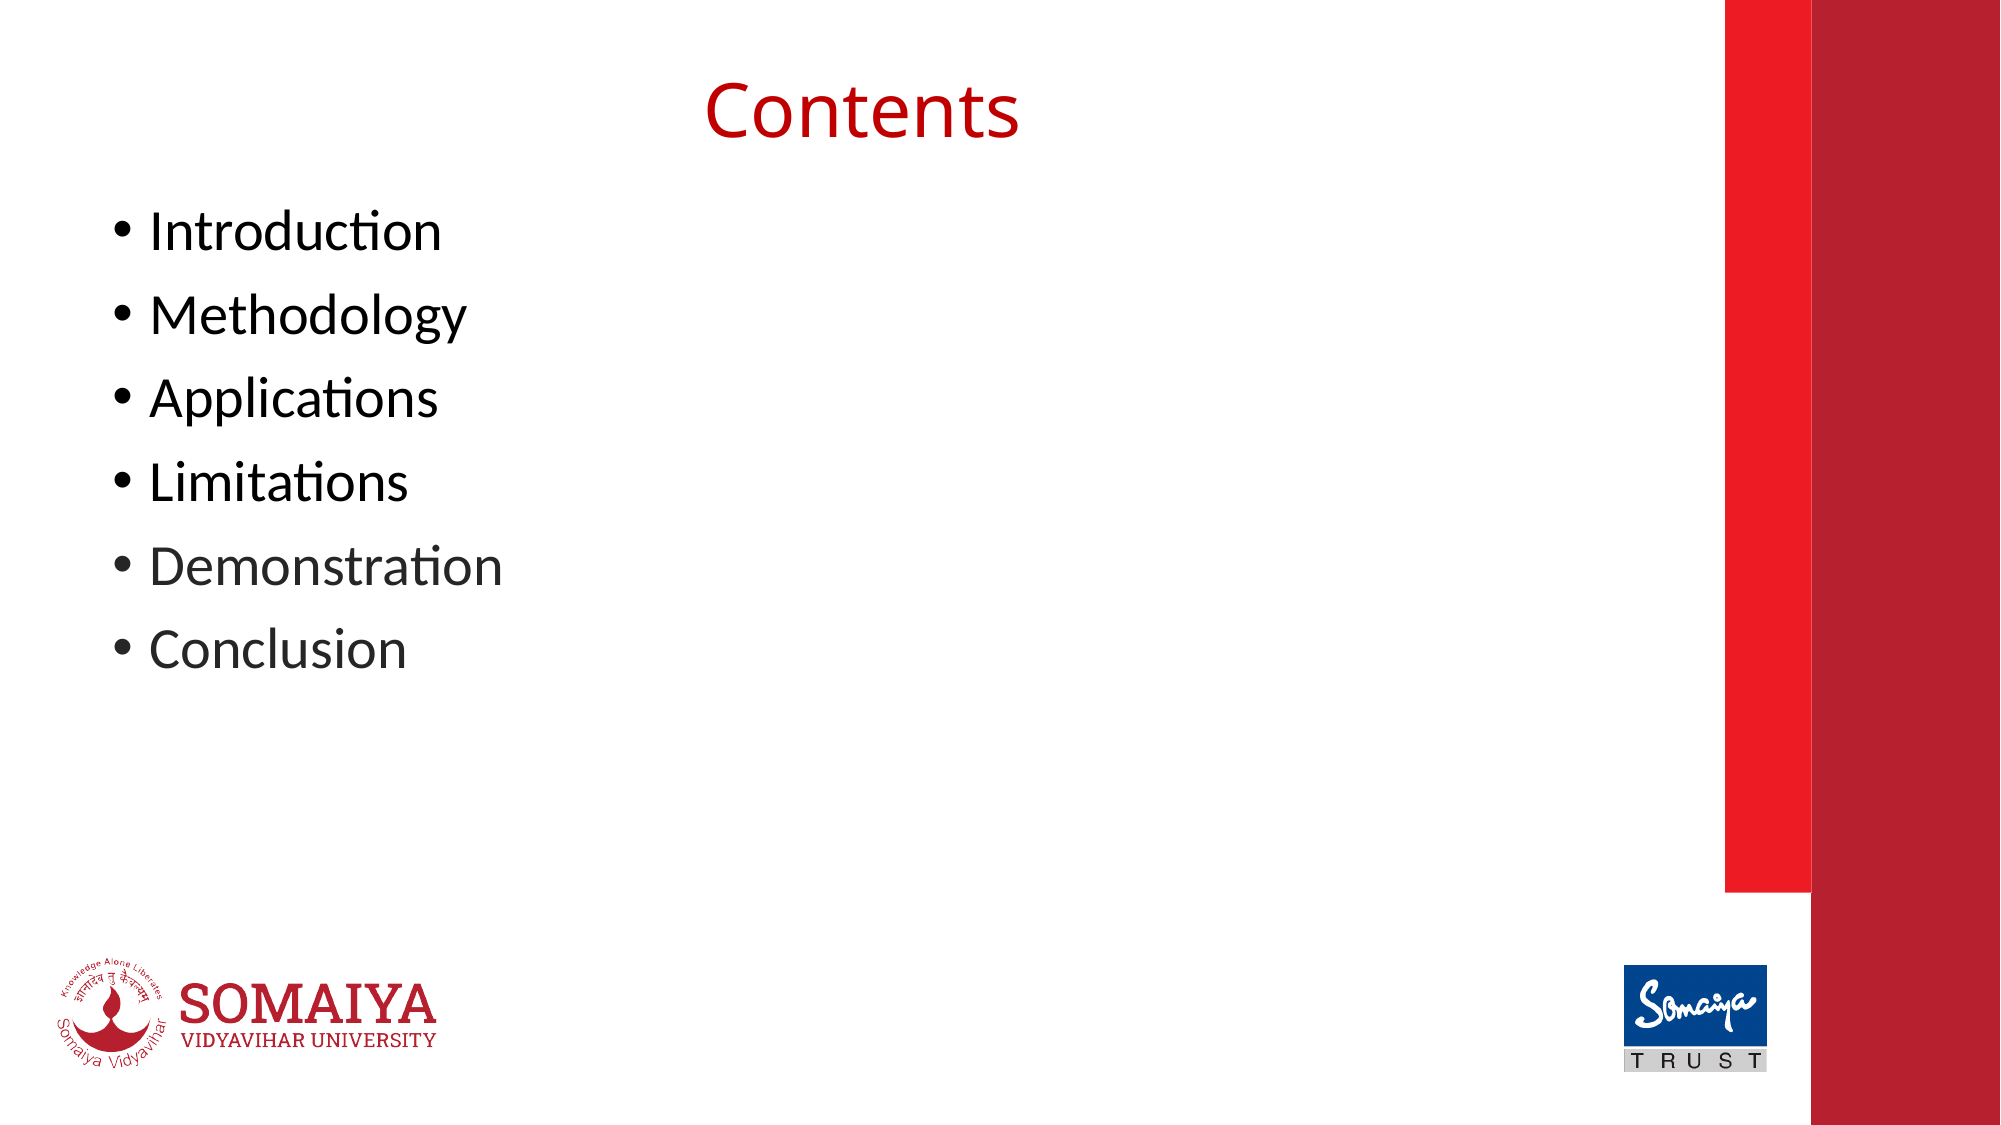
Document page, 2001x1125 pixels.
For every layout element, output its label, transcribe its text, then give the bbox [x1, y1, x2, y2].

picture [1624, 965, 1767, 1073]
picture [0, 765, 632, 1125]
picture [1724, 0, 2000, 1125]
title Contents [0, 59, 1724, 278]
list Introduction Methodology Applications Limitations Demonstration Conclusion [97, 192, 1679, 929]
